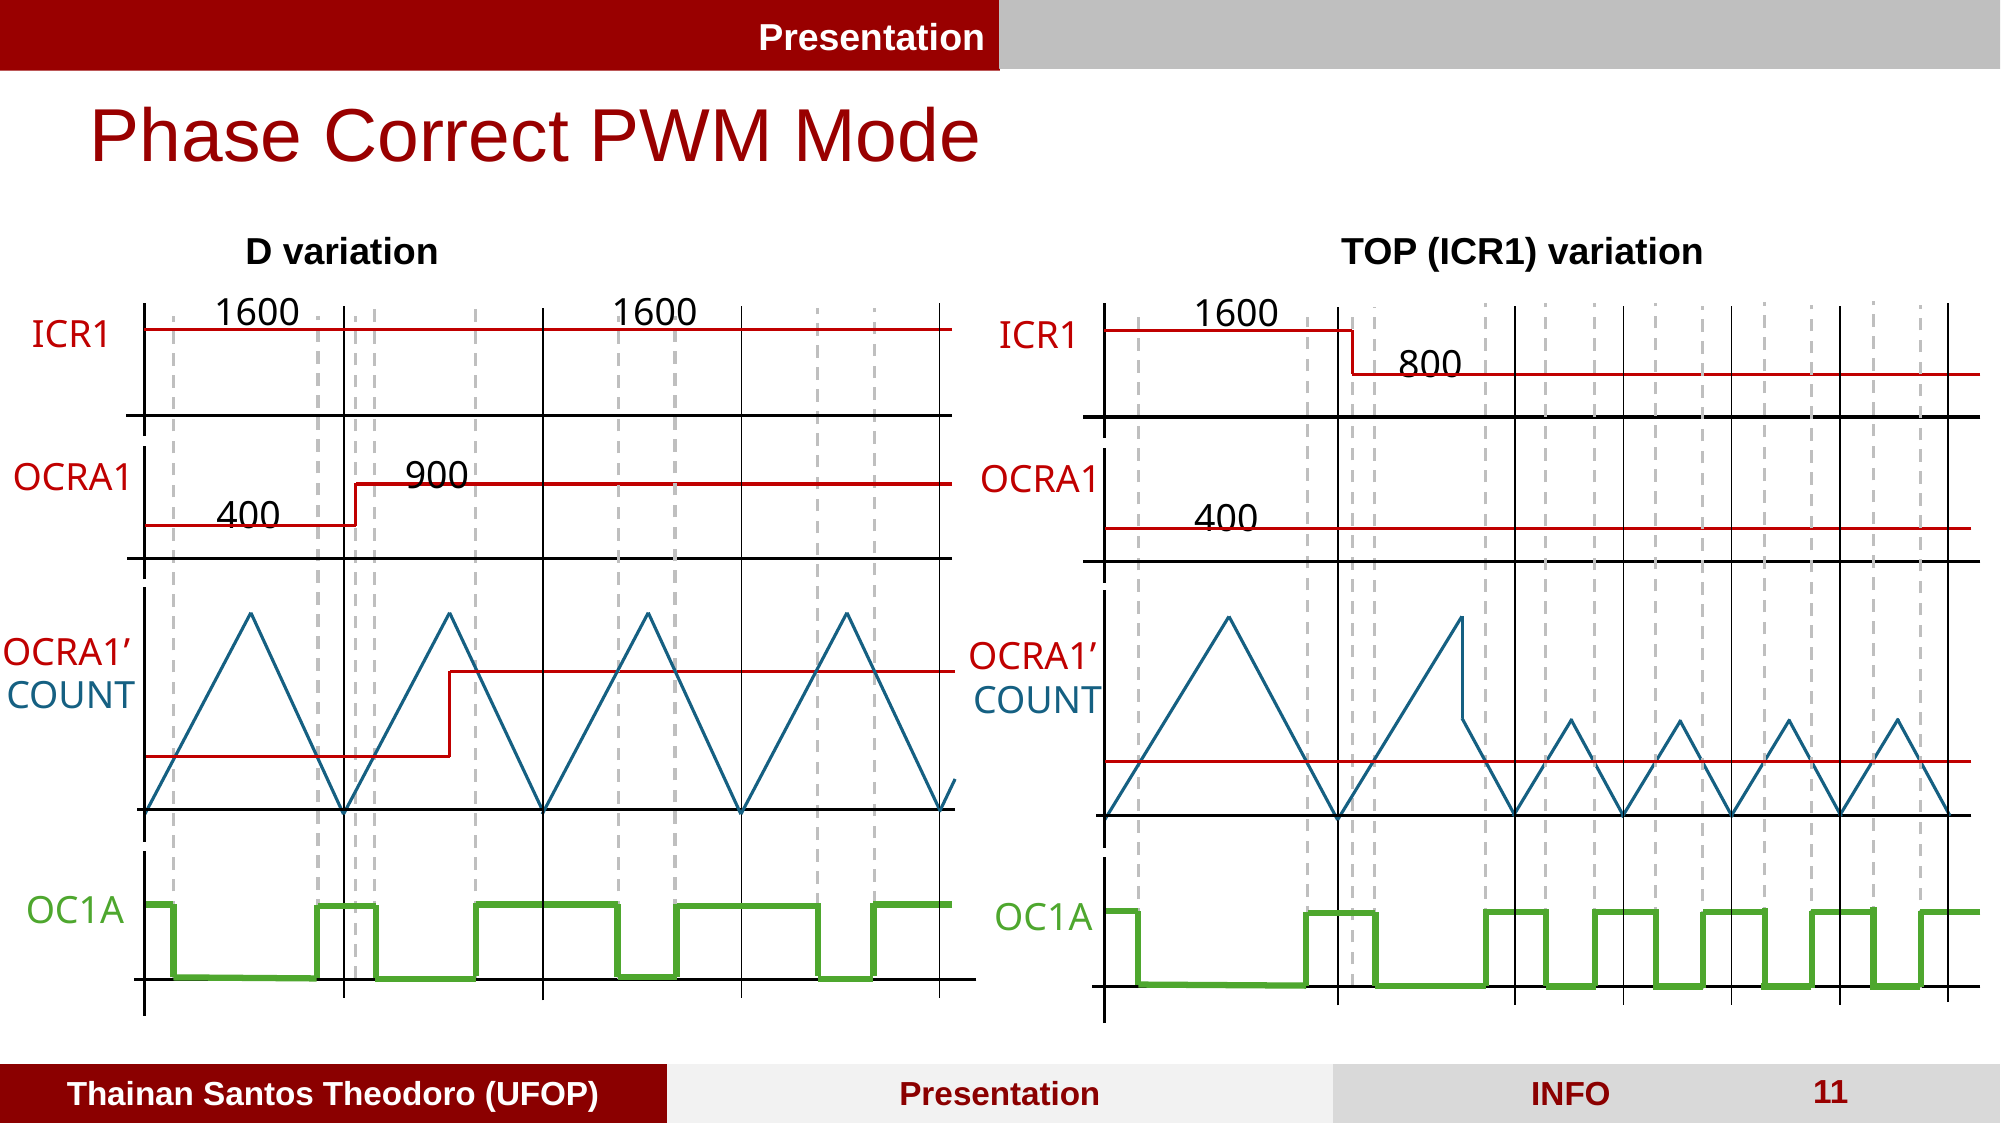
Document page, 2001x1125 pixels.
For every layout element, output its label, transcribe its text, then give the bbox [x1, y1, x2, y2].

text_box Phase Correct PWM Mode [0, 79, 2000, 184]
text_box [19, 219, 976, 1016]
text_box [977, 219, 1981, 1024]
